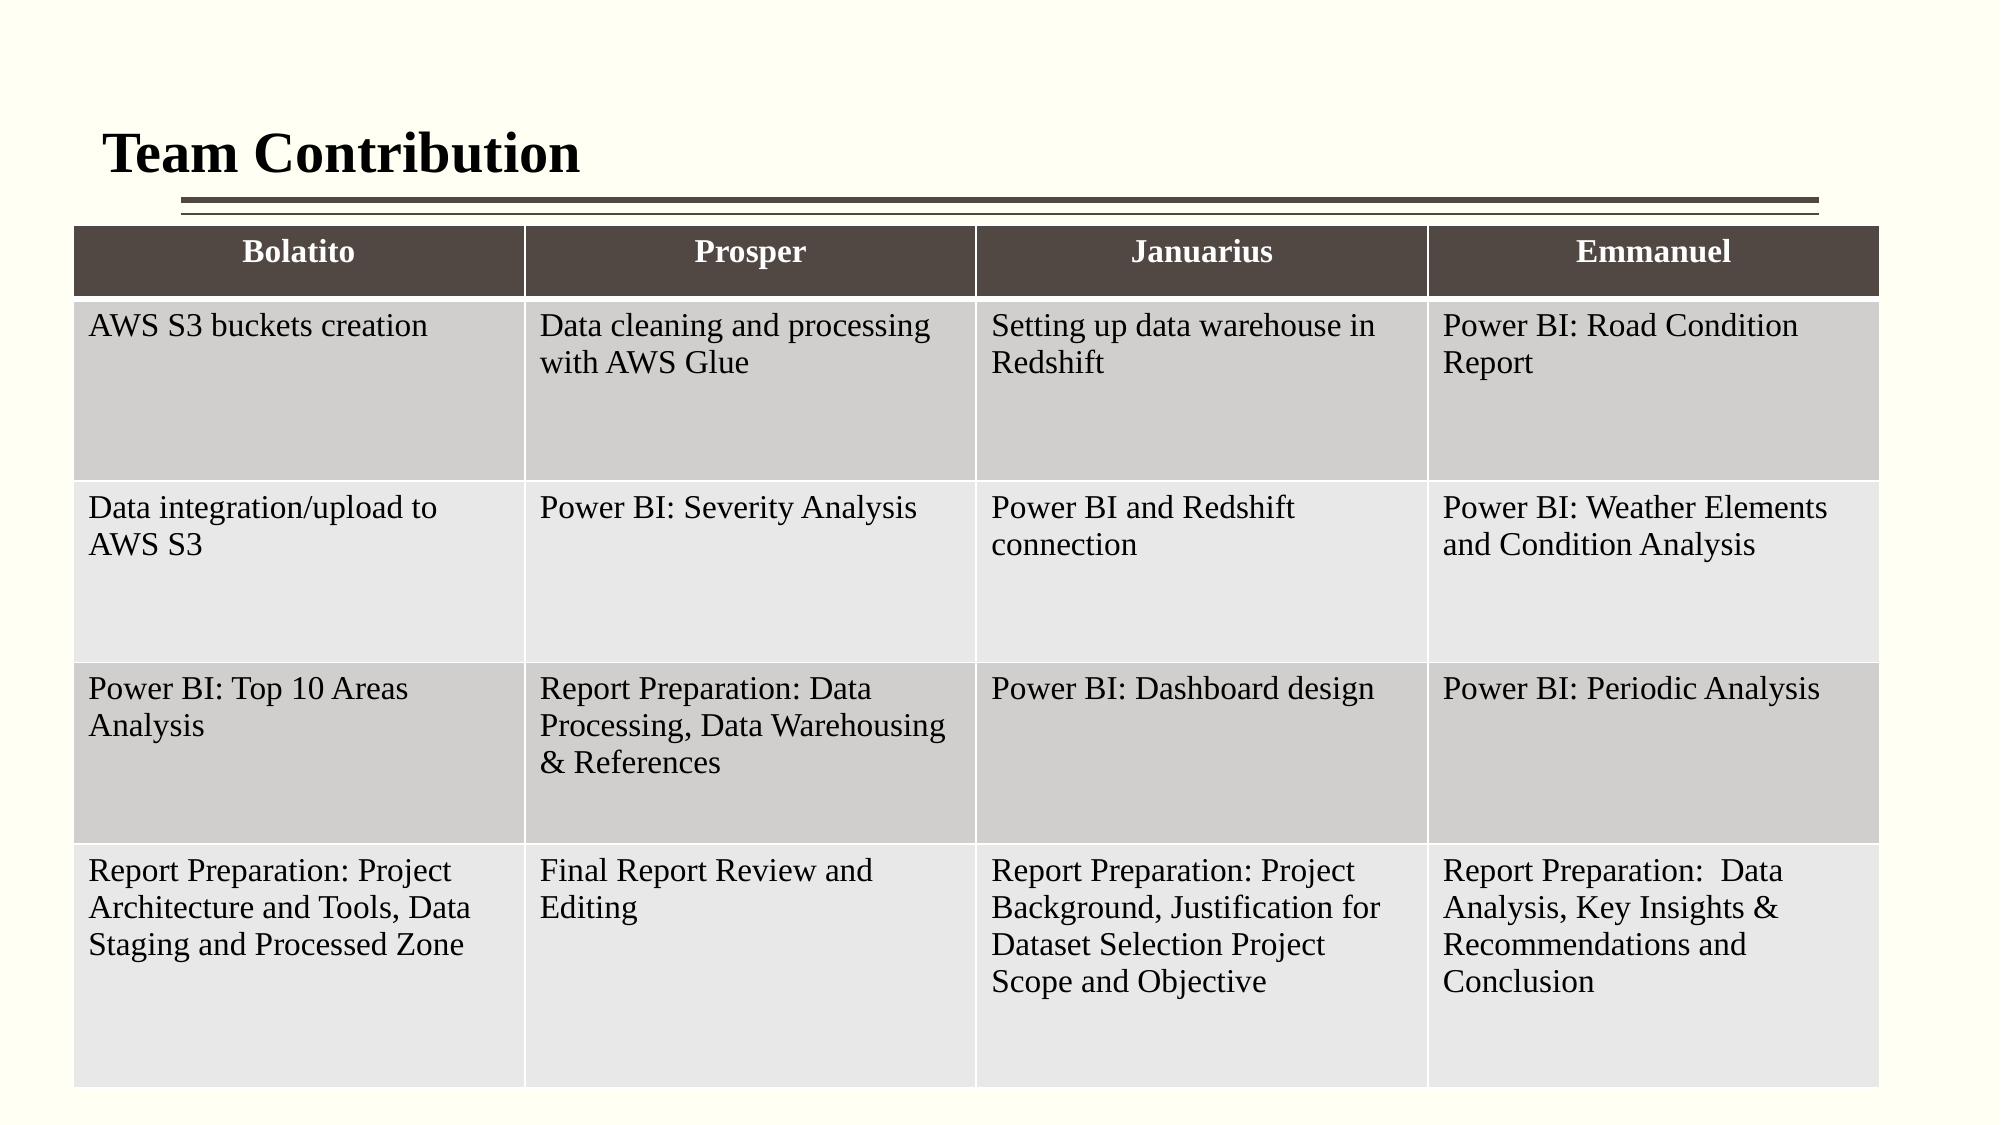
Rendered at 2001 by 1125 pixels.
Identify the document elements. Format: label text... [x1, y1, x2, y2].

table_cell Power BI: Severity Analysis [526, 482, 975, 662]
table_cell Power BI and Redshift connection [977, 482, 1427, 662]
table_cell Setting up data warehouse in Redshift [977, 302, 1427, 480]
table_cell Report Preparation: Data Analysis, Key Insights & Recommendations and Conclusion [1429, 845, 1879, 1087]
table_cell Power BI: Road Condition Report [1429, 302, 1879, 480]
table_header Bolatito [74, 226, 524, 296]
table_cell Data cleaning and processing with AWS Glue [526, 302, 975, 480]
title Team Contribution [102, 100, 1740, 193]
table_cell Final Report Review and Editing [526, 845, 975, 1087]
table_cell Power BI: Dashboard design [977, 663, 1427, 843]
table_header Emmanuel [1429, 226, 1879, 296]
table_cell Power BI: Top 10 Areas Analysis [74, 663, 524, 843]
table_header Prosper [526, 226, 975, 296]
table_cell Data integration/upload to AWS S3 [74, 482, 524, 662]
table_cell Report Preparation: Project Architecture and Tools, Data Staging and Processed Zone [74, 845, 524, 1087]
table_cell AWS S3 buckets creation [74, 302, 524, 480]
table_cell Power BI: Periodic Analysis [1429, 663, 1879, 843]
table_cell Power BI: Weather Elements and Condition Analysis [1429, 482, 1879, 662]
table_cell Report Preparation: Data Processing, Data Warehousing & References [526, 663, 975, 843]
table_cell Report Preparation: Project Background, Justification for Dataset Selection Project Scope and Objective [977, 845, 1427, 1087]
table_header Januarius [977, 226, 1427, 296]
